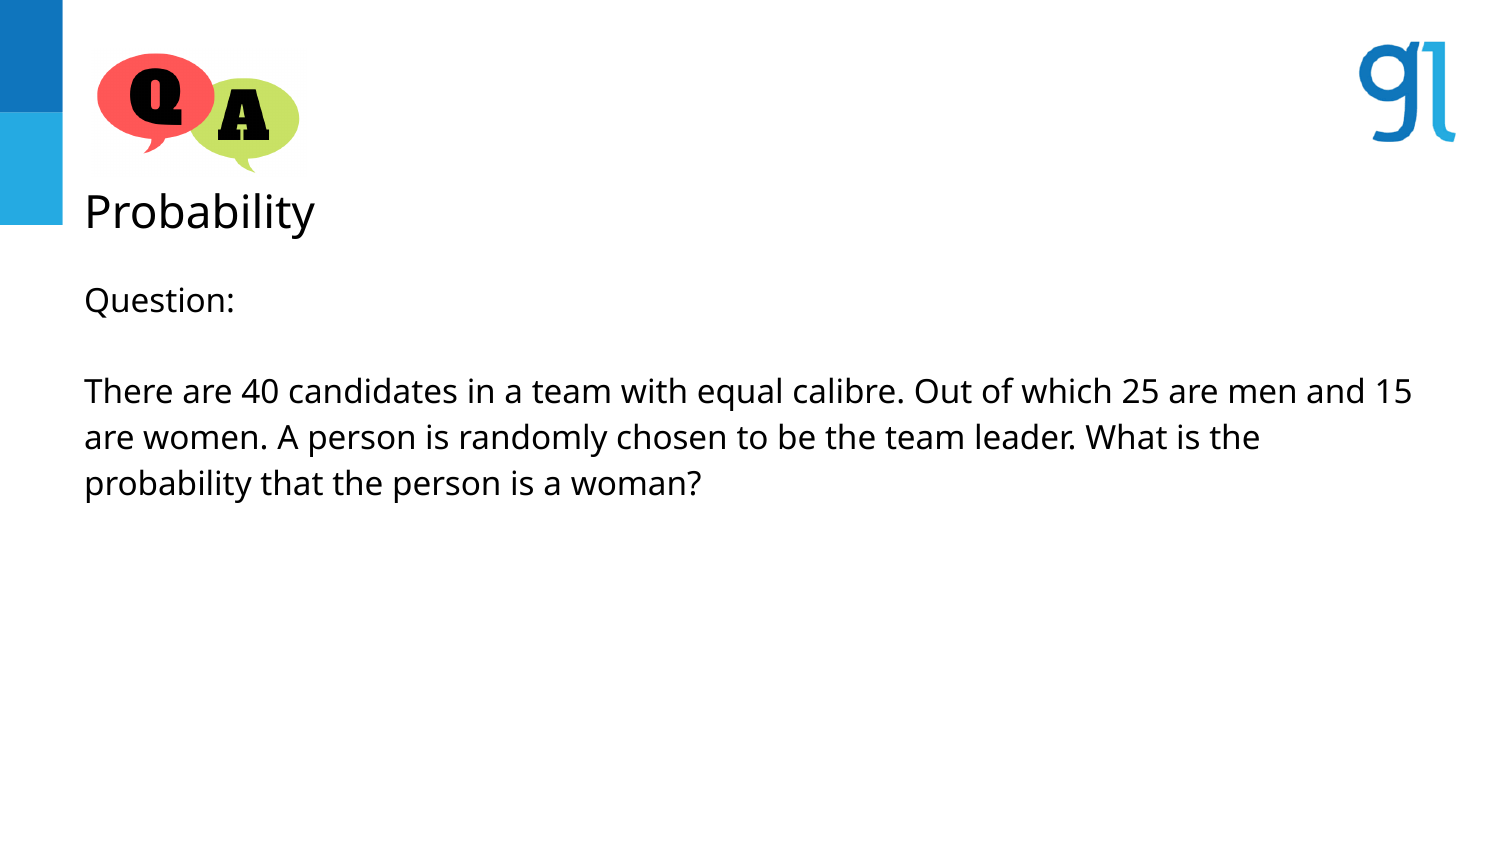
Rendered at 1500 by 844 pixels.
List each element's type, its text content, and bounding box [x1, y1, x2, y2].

list Question: There are 40 candidates in a team with equal calibre. Out of which 25 are men and 15 are women. A person is randomly chosen to be the team leader. What is the probability that the person is a woman? [69, 257, 1447, 538]
picture [91, 48, 307, 159]
subtitle Probability [69, 159, 946, 225]
picture [1331, 17, 1482, 167]
